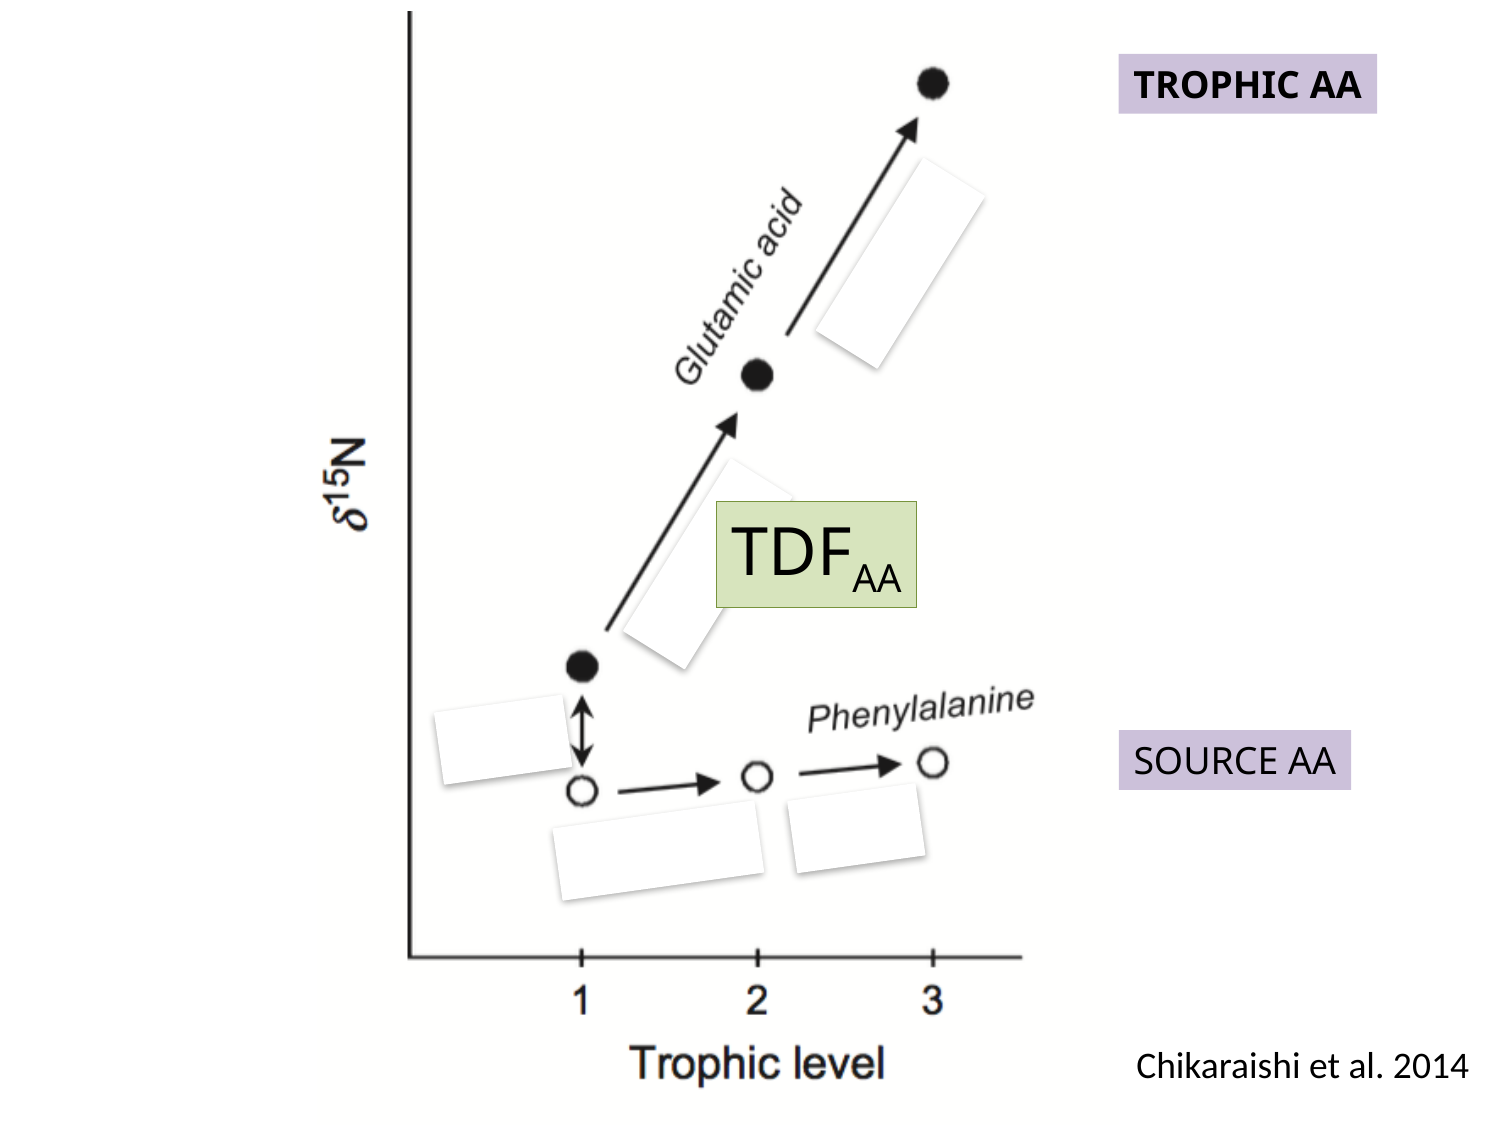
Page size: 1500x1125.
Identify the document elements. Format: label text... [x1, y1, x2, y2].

text_box TROPHIC AA [1123, 53, 1378, 114]
text_box Chikaraishi et al. 2014 [1123, 1033, 1485, 1094]
picture [159, 10, 1119, 1125]
text_box SOURCE AA [1123, 730, 1352, 790]
